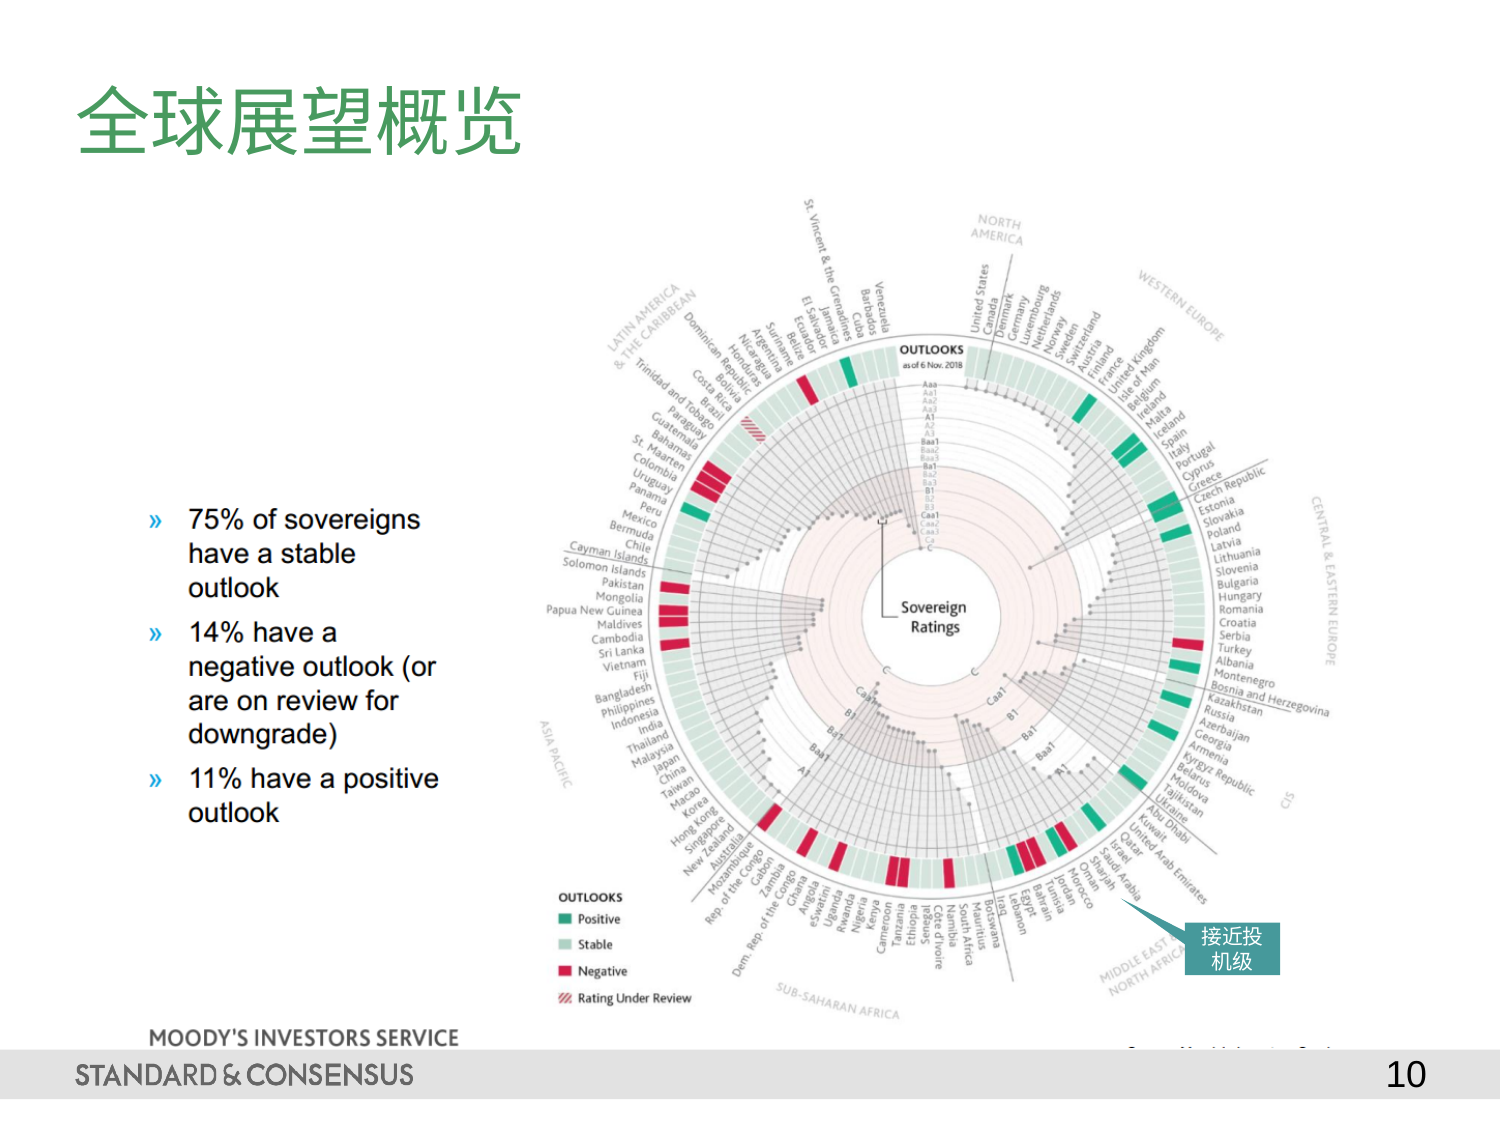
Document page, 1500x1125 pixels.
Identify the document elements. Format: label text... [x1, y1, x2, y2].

title 全球展望概览 [75, 75, 1423, 166]
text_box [134, 194, 1349, 1048]
slide_number 10 [1350, 1042, 1463, 1098]
picture [75, 1063, 413, 1086]
